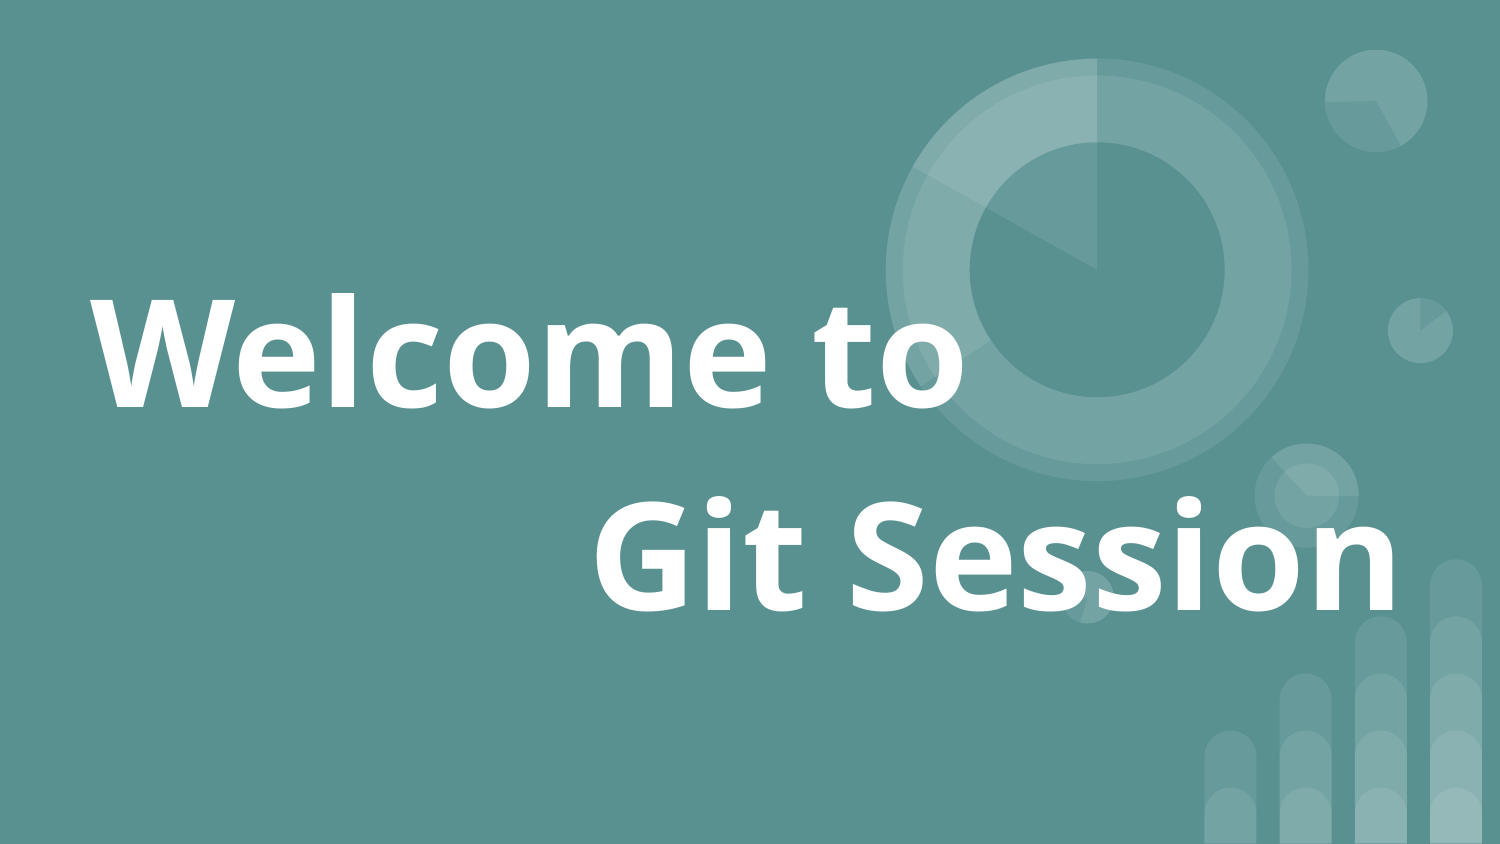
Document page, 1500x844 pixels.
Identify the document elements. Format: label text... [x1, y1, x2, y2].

title Welcome to [75, 250, 1184, 446]
subtitle Git Session [573, 445, 1488, 640]
